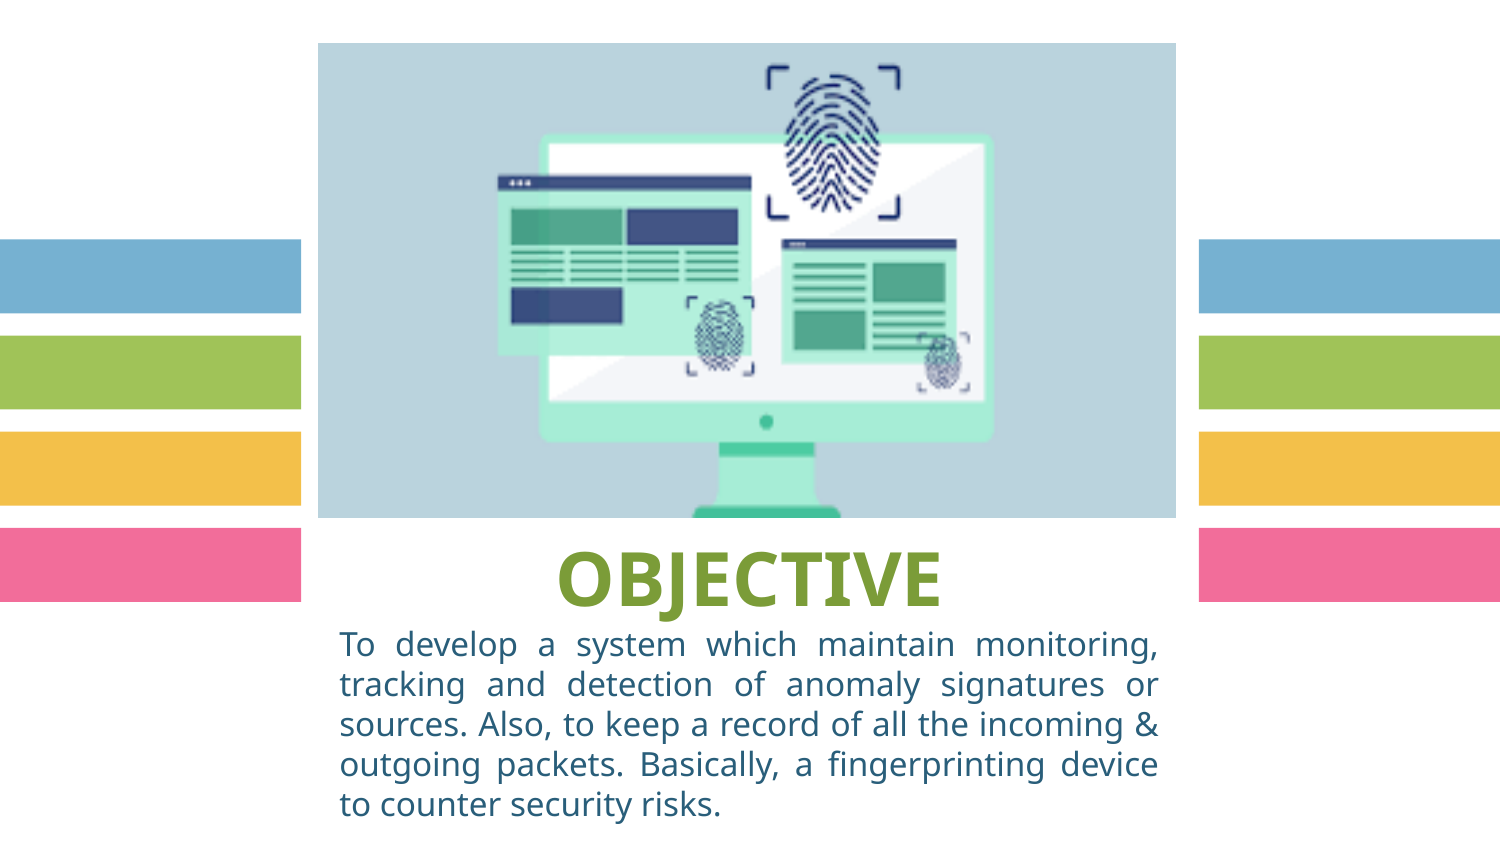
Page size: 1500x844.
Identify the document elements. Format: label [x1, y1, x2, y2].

text_box [0, 239, 302, 603]
text_box [300, 529, 1200, 753]
text_box [1198, 239, 1500, 603]
picture [318, 43, 1176, 518]
